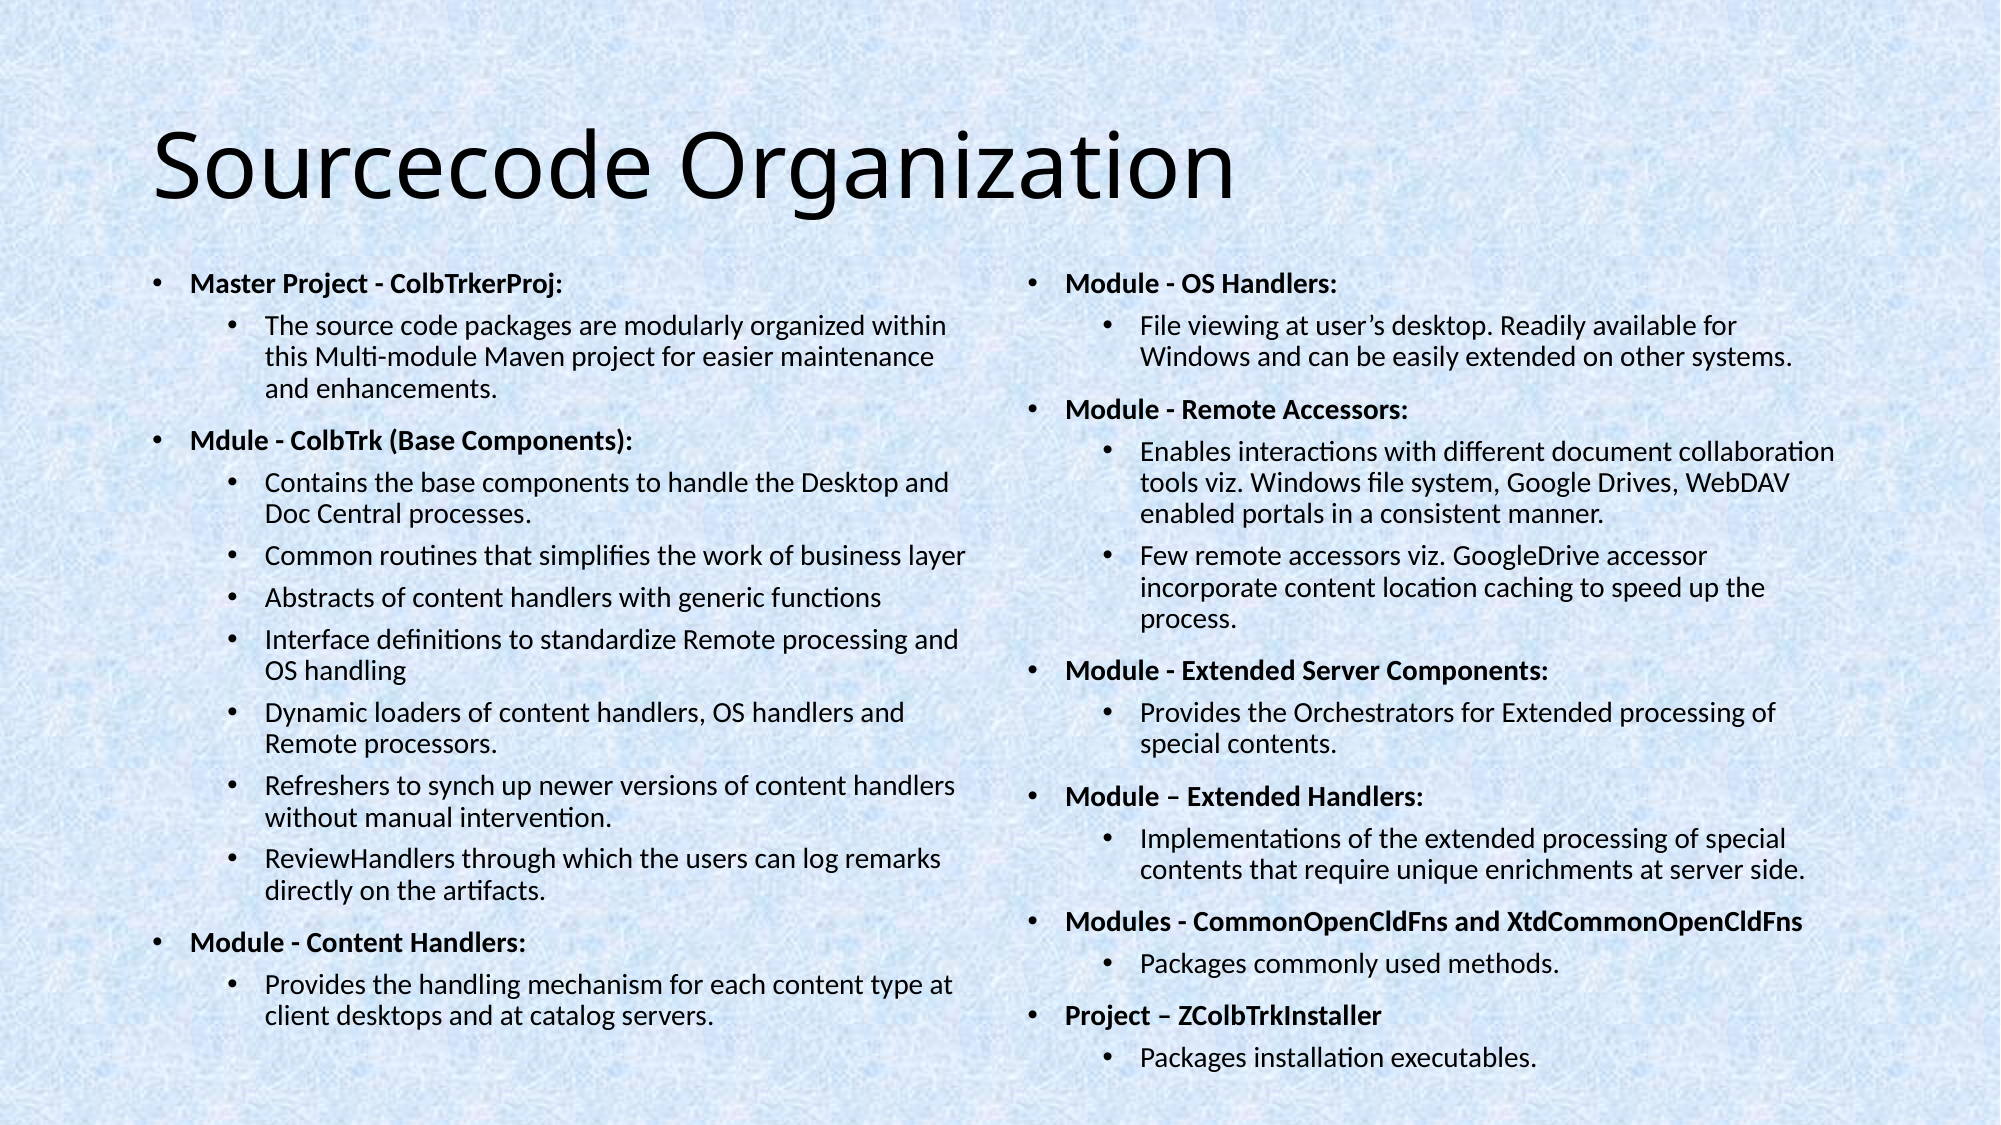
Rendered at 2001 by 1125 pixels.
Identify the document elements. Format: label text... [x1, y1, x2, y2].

title Sourcecode Organization [137, 59, 1863, 278]
list Module - OS Handlers: File viewing at user’s desktop. Readily available for Windows and can be easily extended on other systems. Module - Remote Accessors: Enables interactions with different document collaboration tools viz. Windows file system, Google Drives, WebDAV enabled portals in a consistent manner. Few remote accessors viz. GoogleDrive accessor incorporate content location caching to speed up the process. Module - Extended Server Components: Provides the Orchestrators for Extended processing of special contents. Module – Extended Handlers: Implementations of the extended processing of special contents that require unique enrichments at server side. Modules - CommonOpenCldFns and XtdCommonOpenCldFns Packages commonly used methods. Project – ZColbTrkInstaller Packages installation executables. [1012, 261, 1863, 975]
list Master Project - ColbTrkerProj: The source code packages are modularly organized within this Multi-module Maven project for easier maintenance and enhancements. Mdule - ColbTrk (Base Components): Contains the base components to handle the Desktop and Doc Central processes. Common routines that simplifies the work of business layer Abstracts of content handlers with generic functions Interface definitions to standardize Remote processing and OS handling Dynamic loaders of content handlers, OS handlers and Remote processors. Refreshers to synch up newer versions of content handlers without manual intervention. ReviewHandlers through which the users can log remarks directly on the artifacts. Module - Content Handlers: Provides the handling mechanism for each content type at client desktops and at catalog servers. [137, 261, 988, 975]
picture [0, 0, 2001, 1125]
